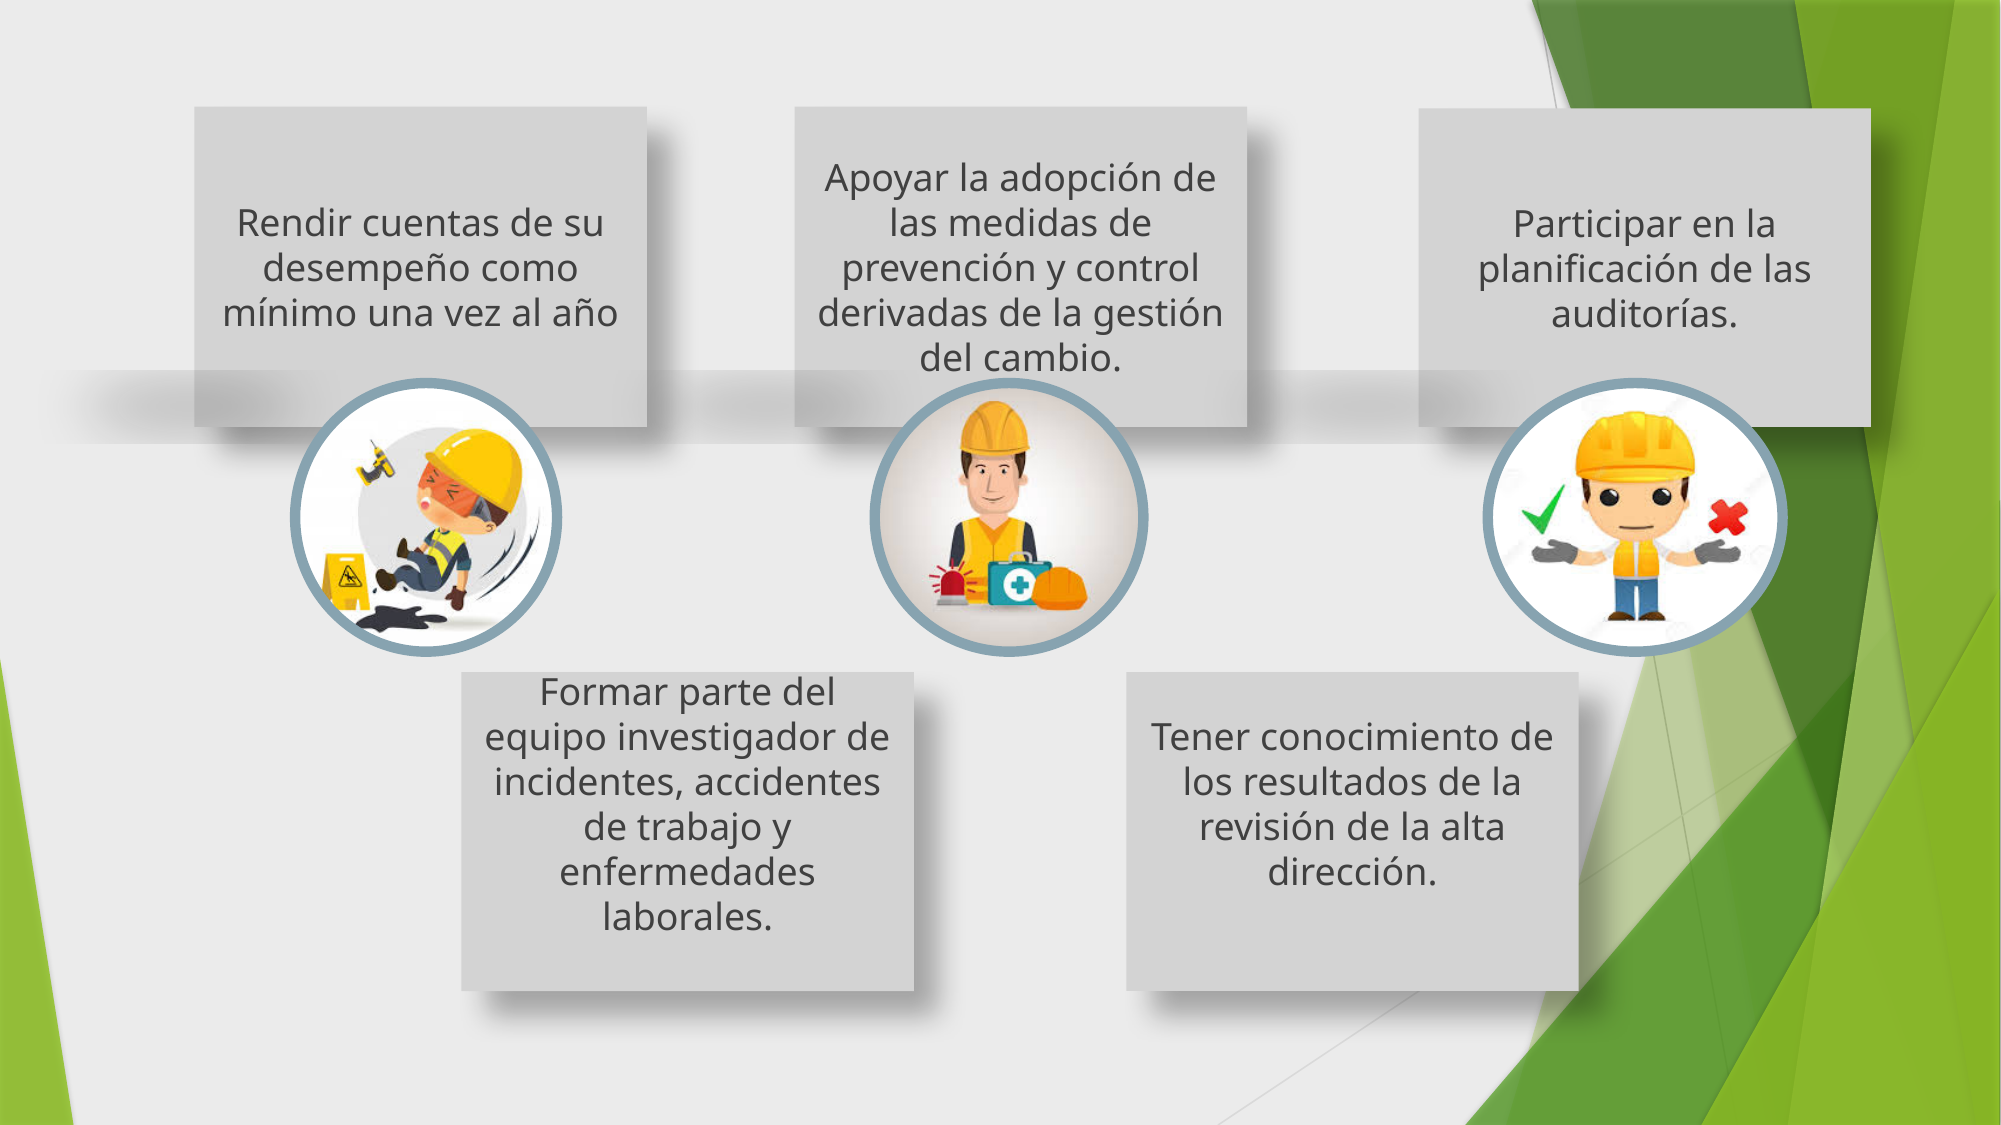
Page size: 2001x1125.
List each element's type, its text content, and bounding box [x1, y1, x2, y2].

slide_number [1181, 991, 1332, 1051]
picture [294, 382, 558, 653]
text_box Apoyar la adopción de las medidas de prevención y control derivadas de la gestión del cambio. [793, 105, 1249, 428]
text_box Tener conocimiento de los resultados de la revisión de la alta dirección. [1125, 671, 1580, 992]
picture [874, 382, 1144, 653]
text_box Formar parte del equipo investigador de incidentes, accidentes de trabajo y enfermedades laborales. [460, 671, 915, 993]
picture [1487, 382, 1784, 653]
text_box Participar en la planificación de las auditorías. [1417, 107, 1873, 429]
text_box Rendir cuentas de su desempeño como mínimo una vez al año [193, 105, 648, 428]
